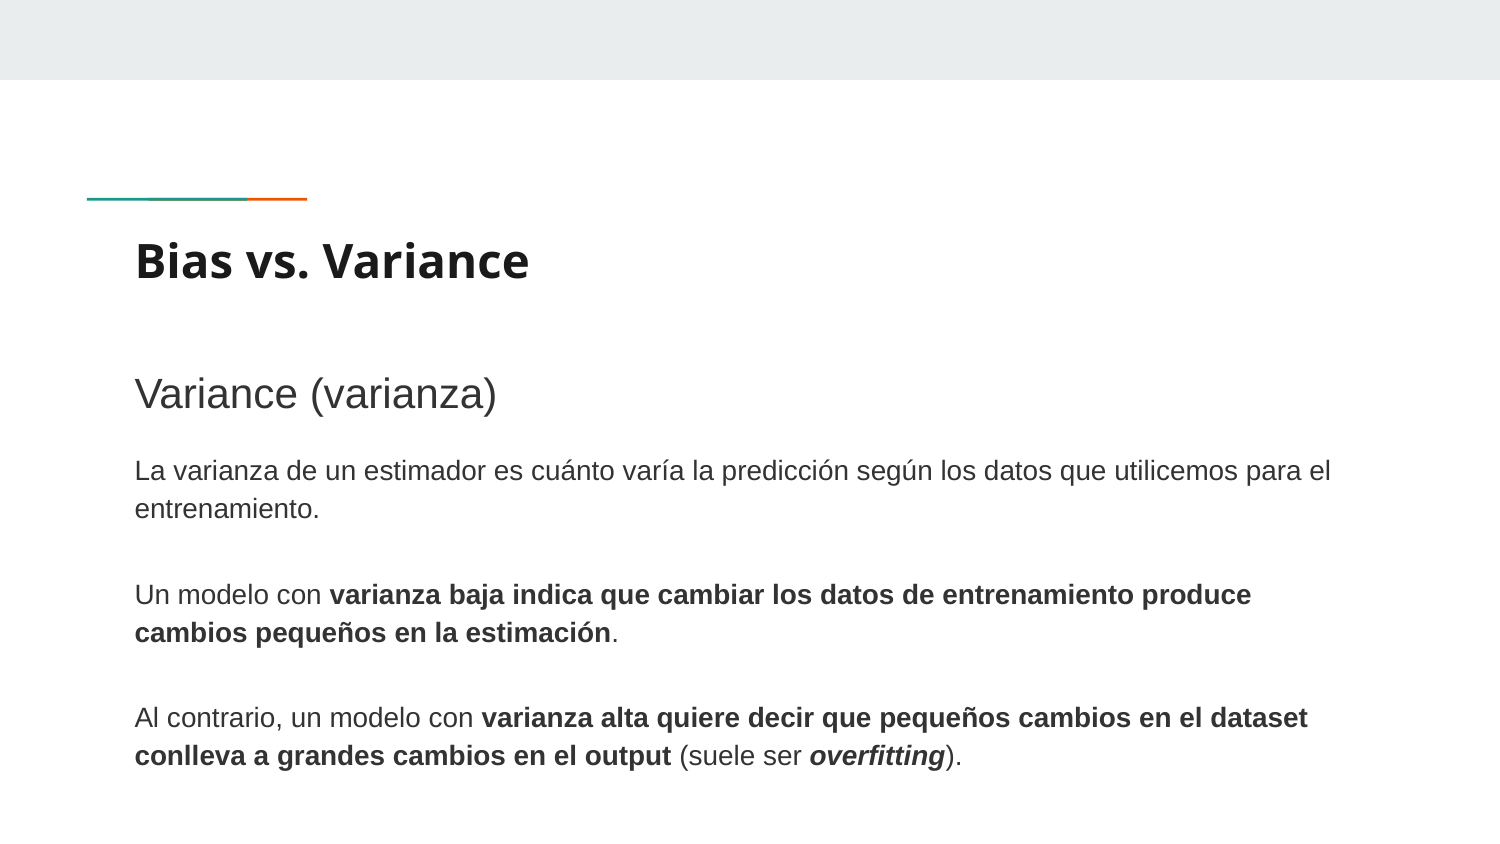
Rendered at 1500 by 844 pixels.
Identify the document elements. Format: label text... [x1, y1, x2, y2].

title Bias vs. Variance [119, 216, 1381, 305]
list Variance (varianza) La varianza de un estimador es cuánto varía la predicción según los datos que utilicemos para el entrenamiento. Un modelo con varianza baja indica que cambiar los datos de entrenamiento produce cambios pequeños en la estimación. Al contrario, un modelo con varianza alta quiere decir que pequeños cambios en el dataset conlleva a grandes cambios en el output (suele ser overfitting). [119, 341, 1381, 790]
